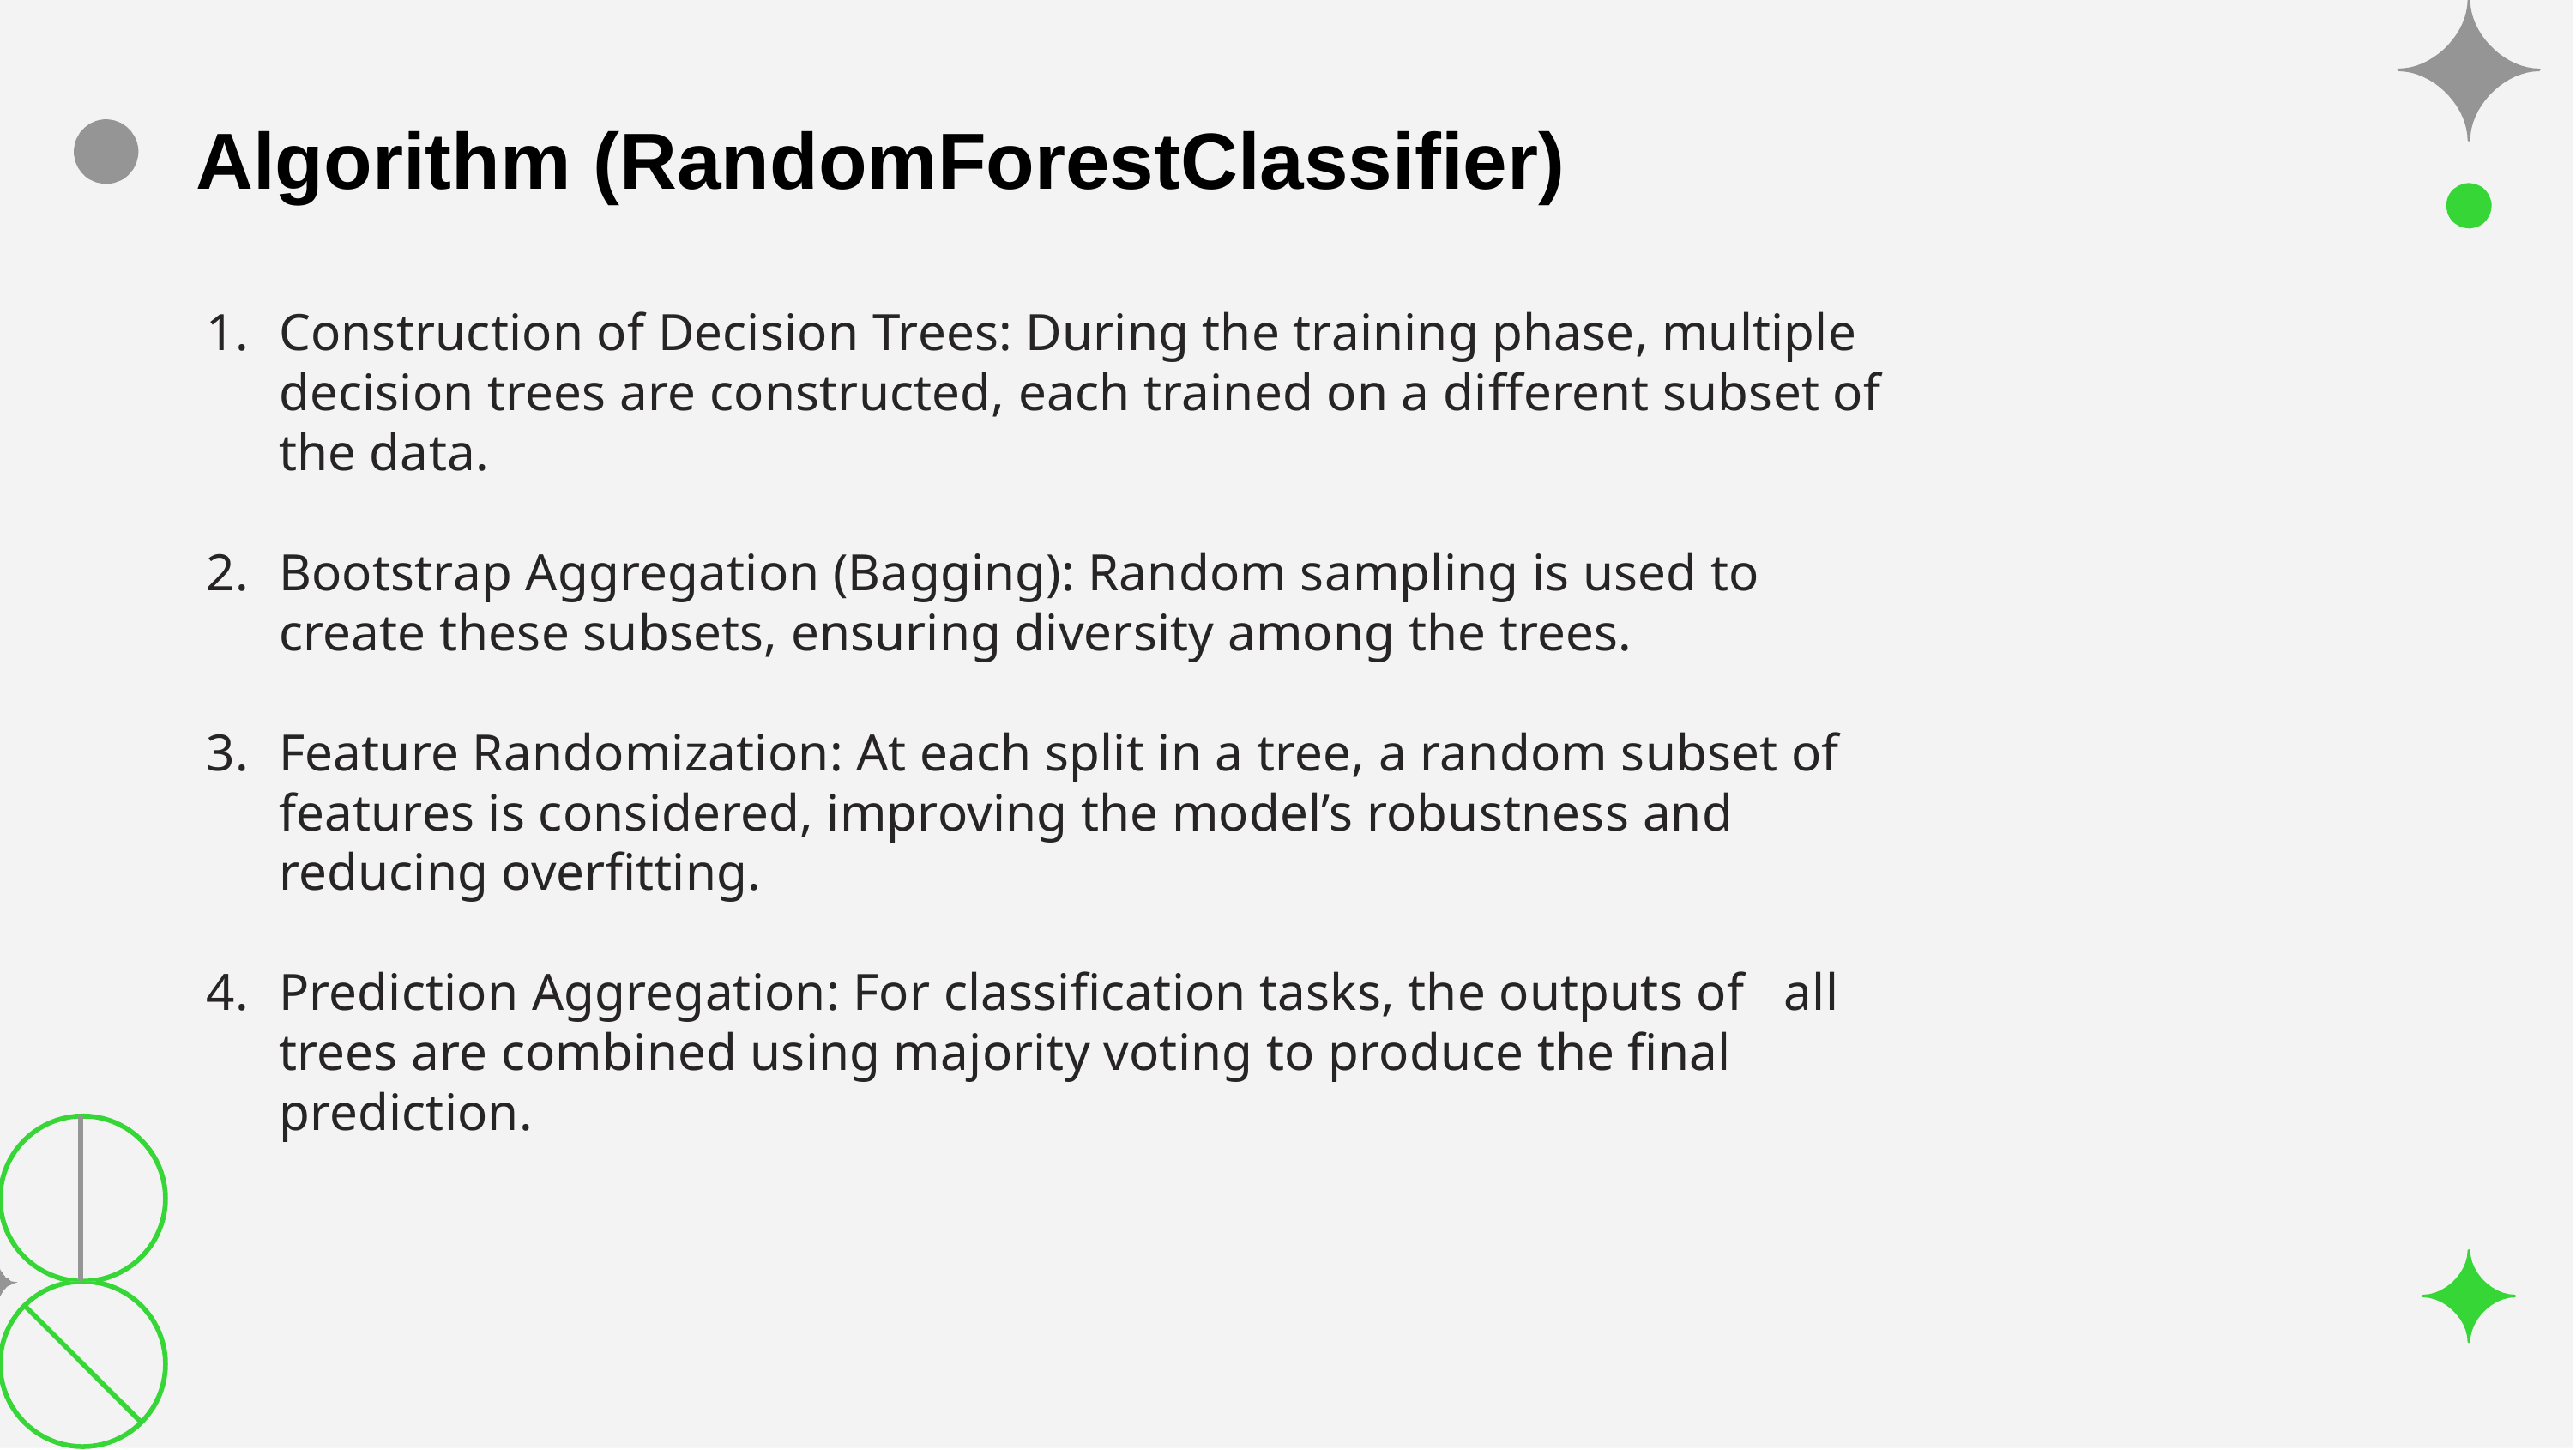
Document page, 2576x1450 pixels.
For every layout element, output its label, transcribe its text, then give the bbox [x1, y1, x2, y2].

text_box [2397, 0, 2542, 142]
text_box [2421, 1248, 2517, 1344]
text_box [2446, 183, 2492, 229]
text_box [73, 118, 139, 184]
text_box Construction of Decision Trees: During the training phase, multiple decision trees are constructed, each trained on a different subset of the data. Bootstrap Aggregation (Bagging): Random sampling is used to create these subsets, ensuring diversity among the trees. Feature Randomization: At each split in a tree, a random subset of features is considered, improving the model’s robustness and reducing overfitting. Prediction Aggregation: For classification tasks, the outputs of all trees are combined using majority voting to produce the final prediction. [194, 293, 1931, 1207]
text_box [0, 1113, 169, 1450]
title Algorithm (RandomForestClassifier) [194, 107, 1637, 293]
